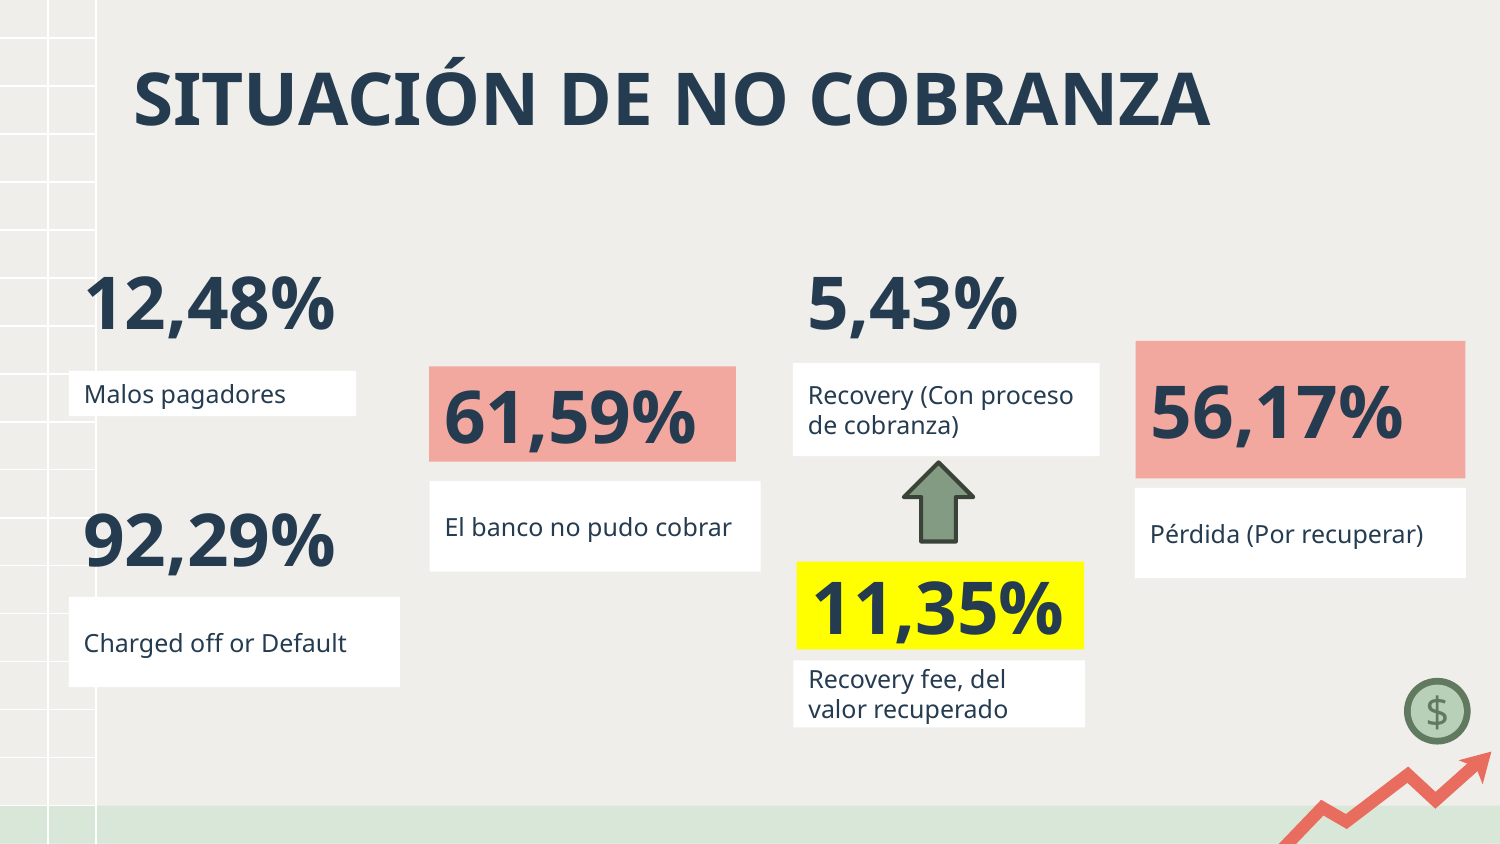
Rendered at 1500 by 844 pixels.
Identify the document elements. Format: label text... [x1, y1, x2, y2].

text_box Malos pagadores [68, 370, 357, 417]
text_box Pérdida (Por recuperar) [1134, 487, 1466, 579]
text_box 56,17% [1135, 340, 1466, 479]
text_box 5,43% [792, 231, 1123, 370]
text_box [901, 460, 976, 544]
text_box Recovery (Con proceso de cobranza) [792, 370, 1100, 457]
text_box 92,29% [68, 468, 398, 607]
text_box Charged off or Default [68, 596, 400, 688]
text_box El banco no pudo cobrar [429, 481, 761, 572]
text_box 11,35% [796, 561, 1085, 650]
text_box 12,48% [68, 231, 398, 370]
title SITUACIÓN DE NO COBRANZA [118, 37, 1286, 129]
text_box Recovery fee, del valor recuperado [793, 660, 1085, 728]
text_box 61,59% [429, 366, 736, 462]
